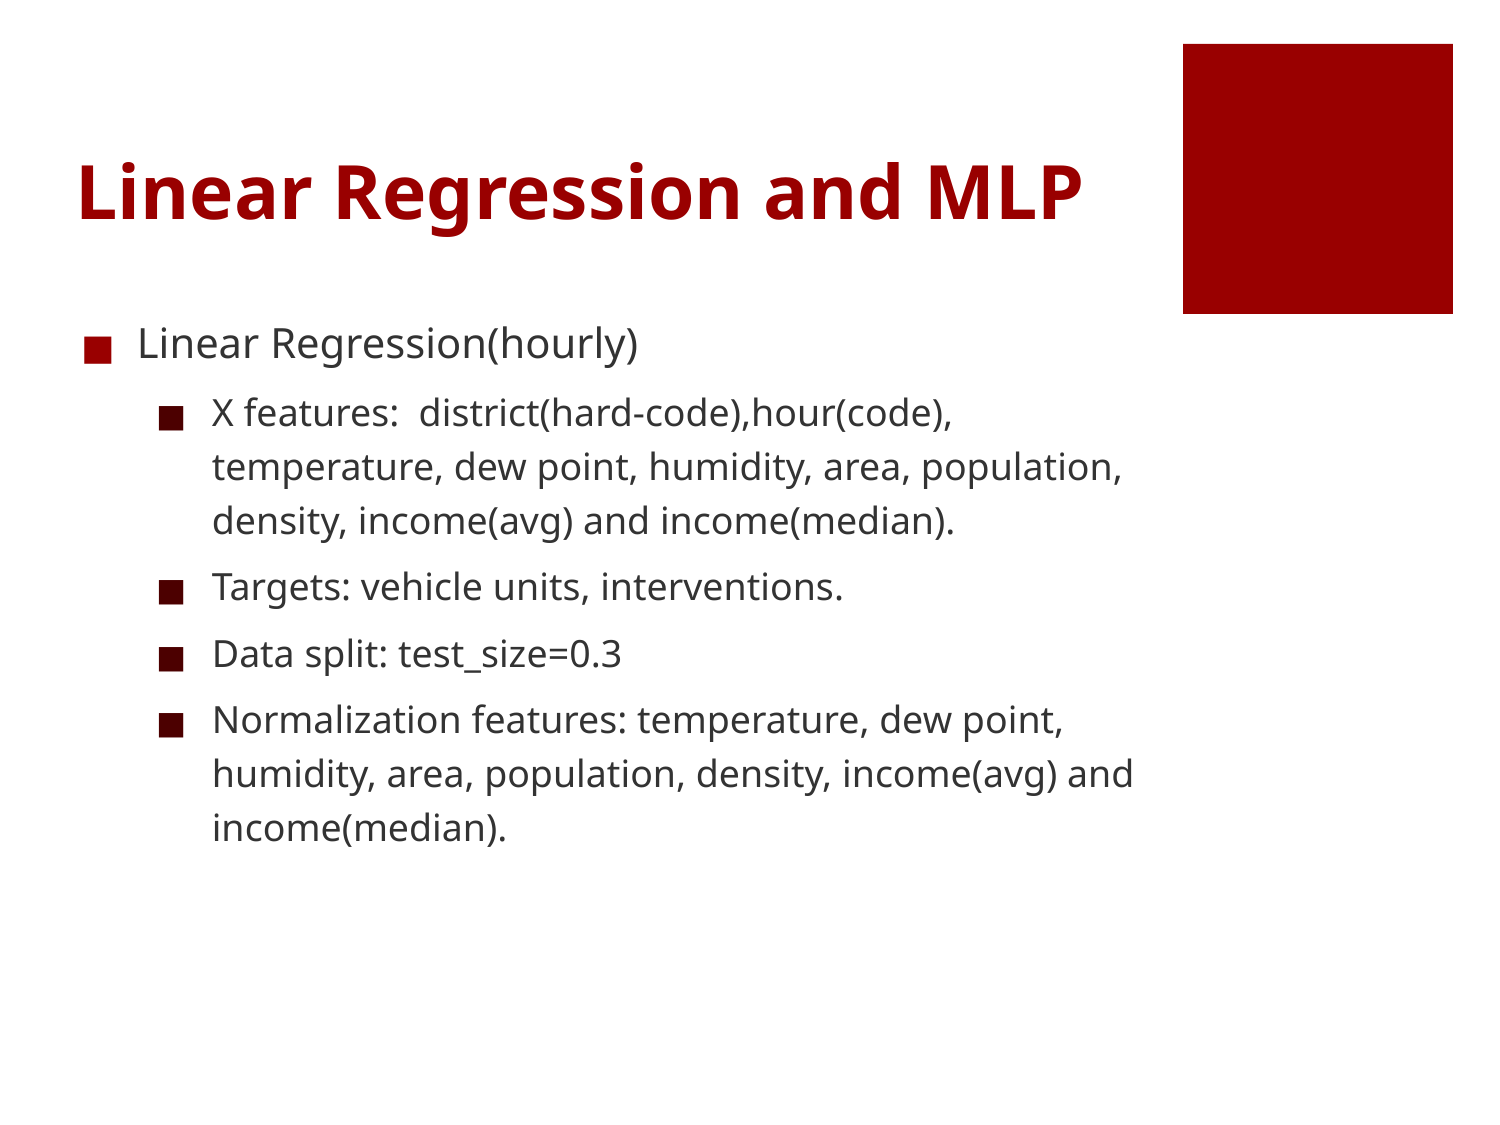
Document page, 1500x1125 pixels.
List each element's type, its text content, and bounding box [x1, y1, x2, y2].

title Linear Regression and MLP [60, 99, 1129, 243]
list Linear Regression(hourly) X features: district(hard-code),hour(code), temperature, dew point, humidity, area, population, density, income(avg) and income(median). Targets: vehicle units, interventions. Data split: test_size=0.3 Normalization features: temperature, dew point, humidity, area, population, density, income(avg) and income(median). [46, 299, 1204, 1013]
